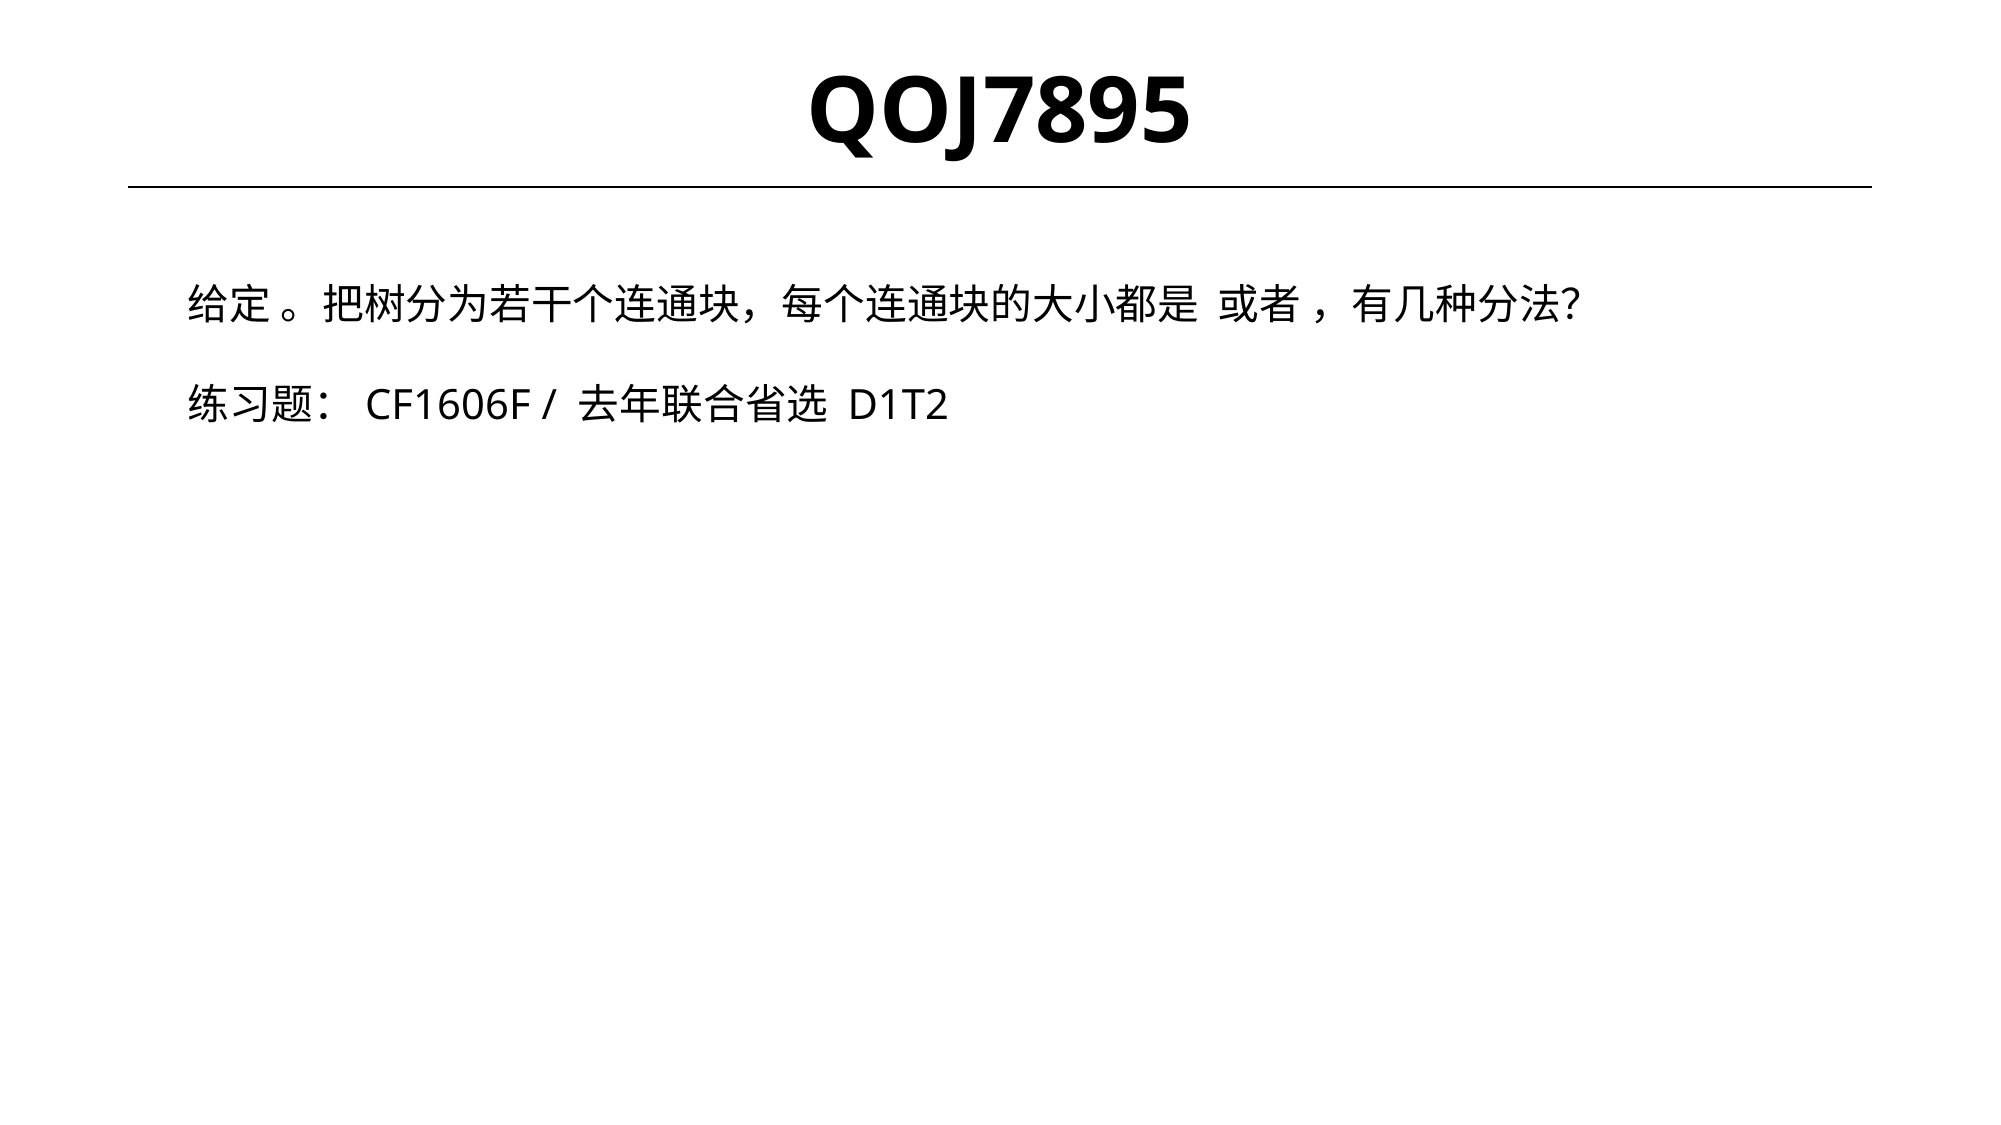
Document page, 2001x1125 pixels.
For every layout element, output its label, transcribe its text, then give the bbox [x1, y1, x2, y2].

title QOJ7895 [249, 18, 1750, 171]
